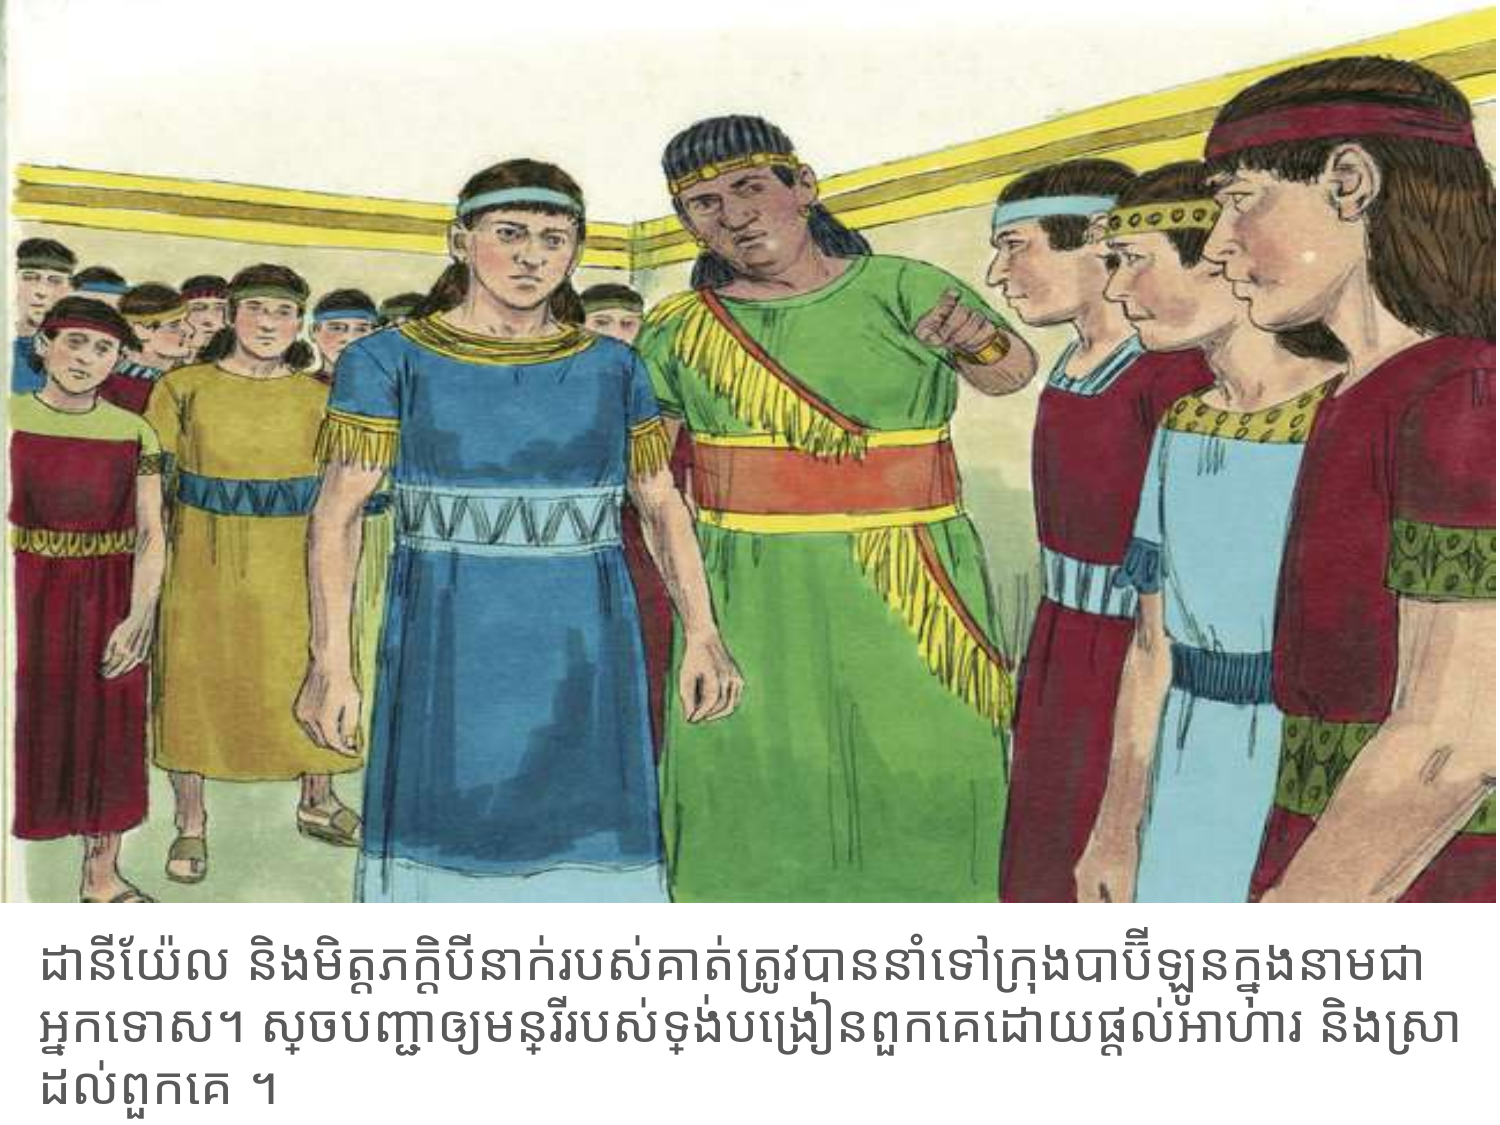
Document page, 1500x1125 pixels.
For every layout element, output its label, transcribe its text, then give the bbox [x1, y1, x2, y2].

picture [0, 0, 1496, 904]
text_box ដានីយ៉ែល និង​មិត្ត​ភក្តិ​បី​នាក់​របស់​គាត់​ត្រូវ​បាន​នាំ​ទៅ​ក្រុង​បាប៊ីឡូន​ក្នុង​នាម​ជា​អ្នក​ទោស។ ស្តេច​បញ្ជា​ឲ្យ​មន្ត្រី​របស់​ទ្រង់​បង្រៀន​ពួកគេ​ដោយ​ផ្តល់​អាហារ និង​ស្រា​ដល់​ពួកគេ ។ [23, 920, 1495, 1123]
